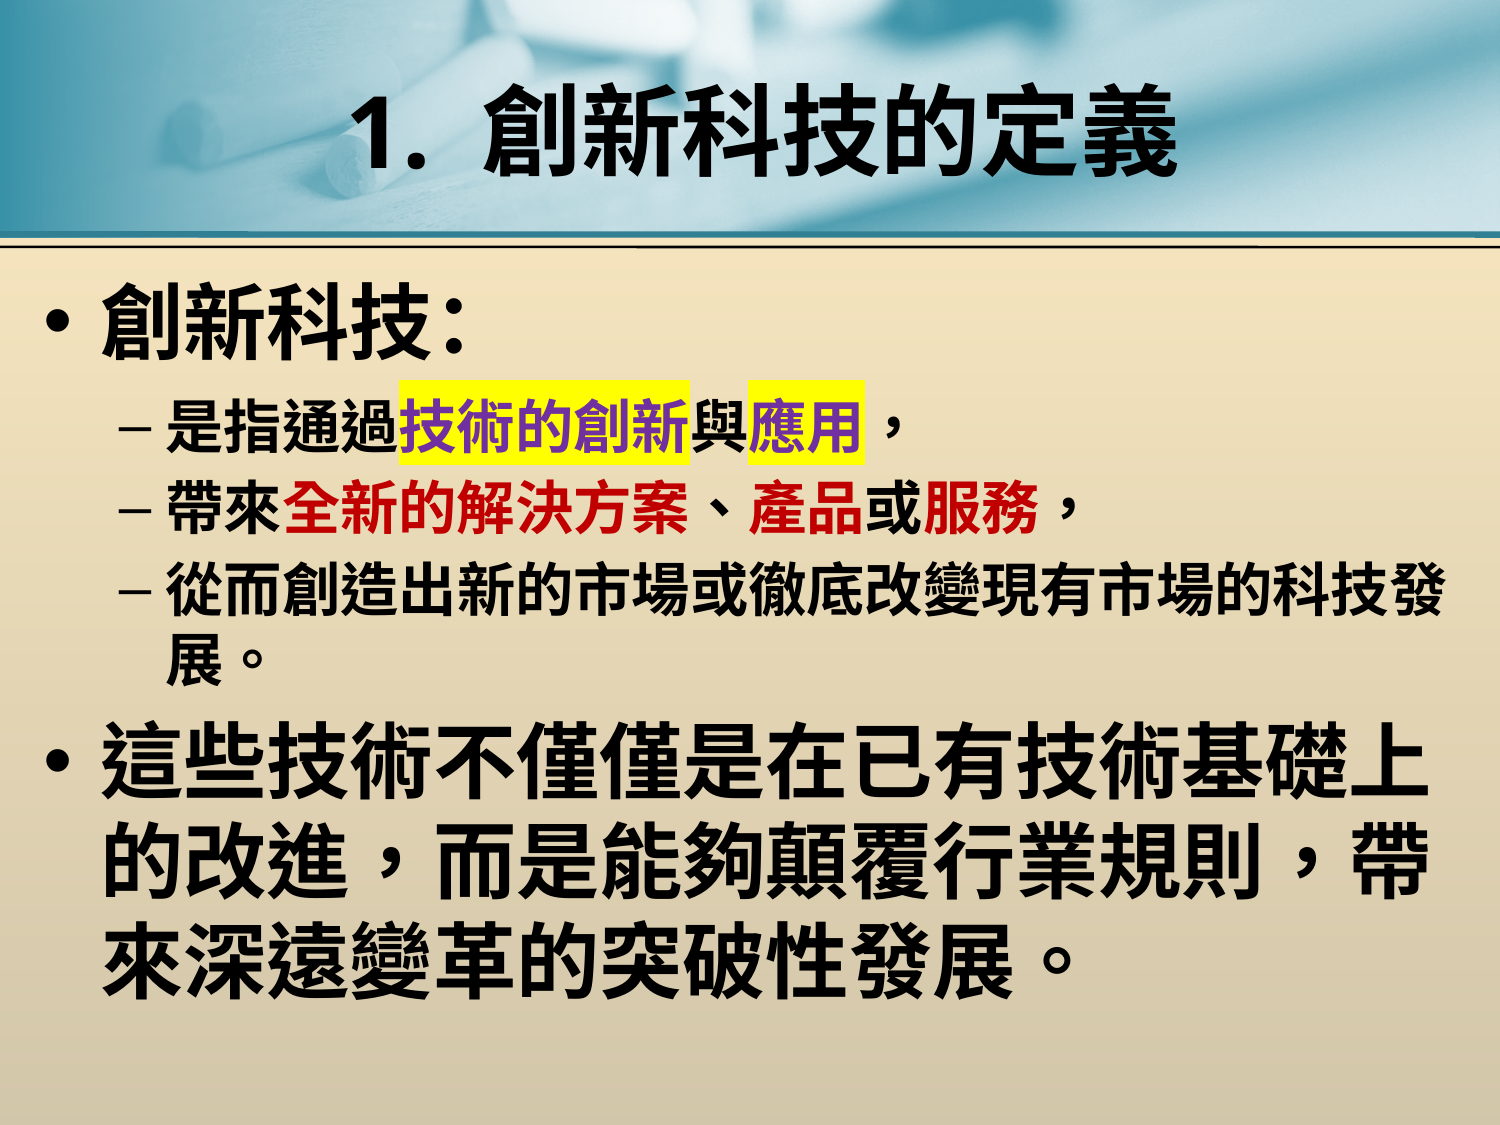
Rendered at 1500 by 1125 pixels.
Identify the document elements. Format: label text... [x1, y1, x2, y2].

list 創新科技： 是指通過技術的創新與應用， 帶來全新的解決方案、產品或服務， 從而創造出新的市場或徹底改變現有市場的科技發展。 這些技術不僅僅是在已有技術基礎上的改進，而是能夠顛覆行業規則，帶來深遠變革的突破性發展。 [29, 262, 1481, 1103]
title 1. 創新科技的定義 [45, 24, 1481, 233]
